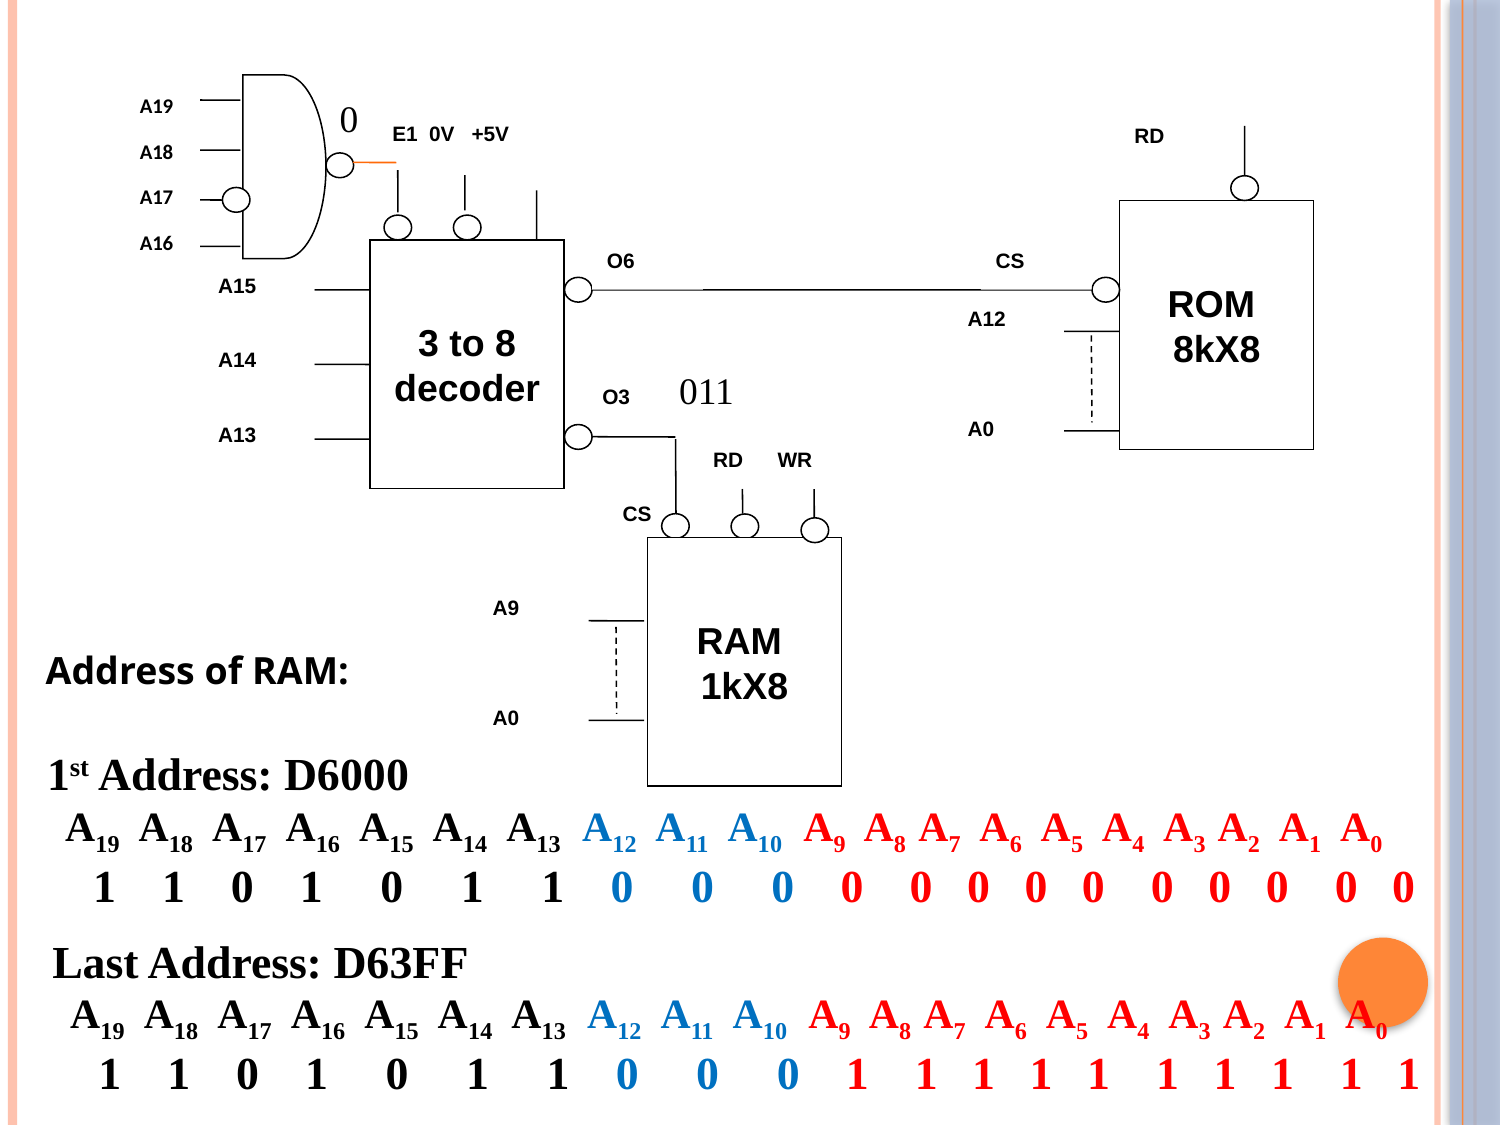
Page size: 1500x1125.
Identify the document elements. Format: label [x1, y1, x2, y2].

text_box [37, 924, 1463, 1107]
text_box [30, 74, 1458, 920]
